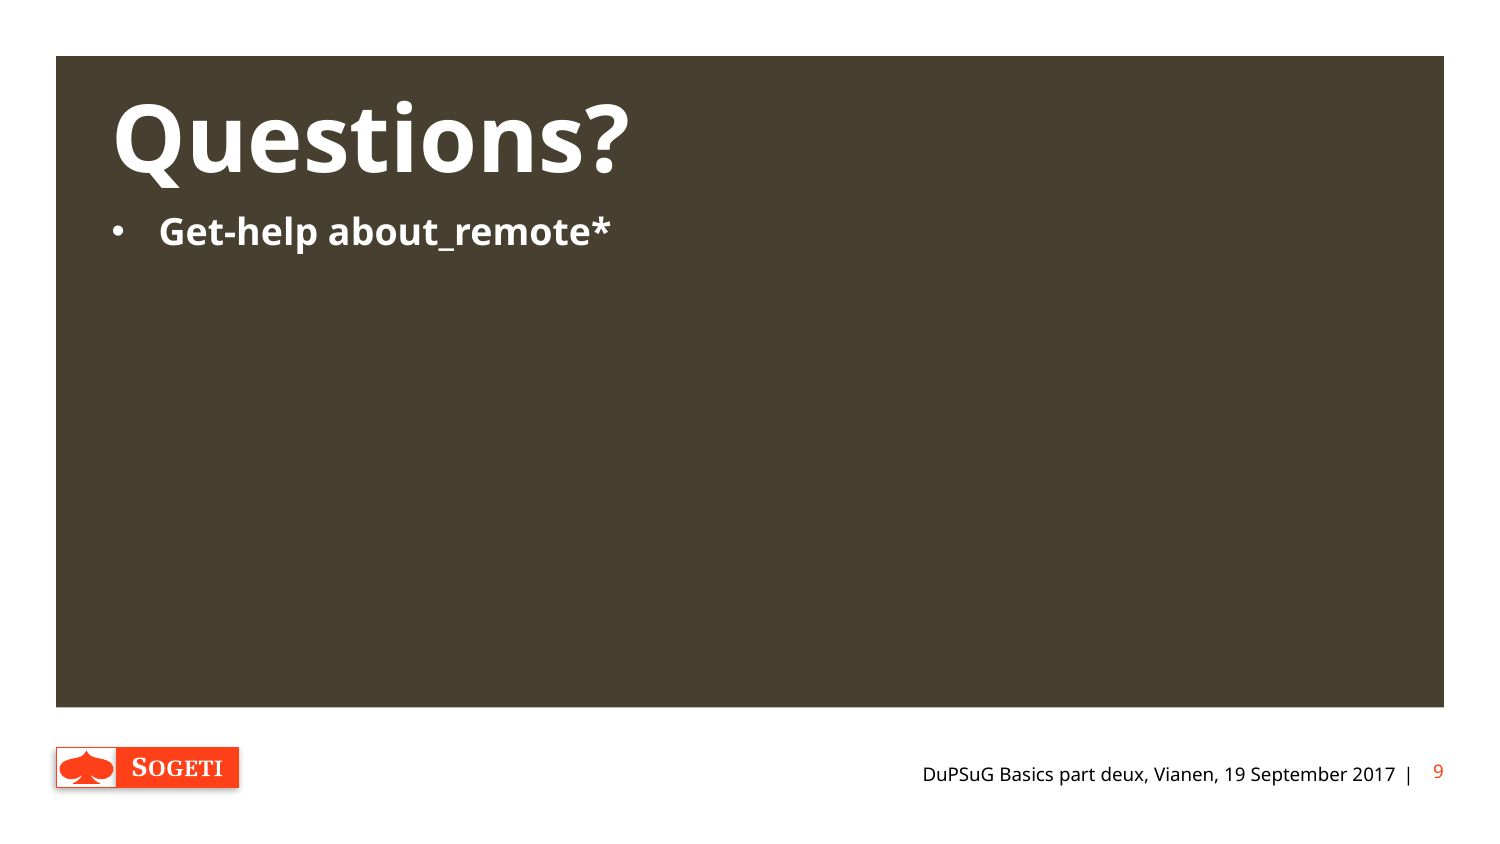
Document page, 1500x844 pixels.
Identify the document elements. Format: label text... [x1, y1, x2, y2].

slide_number 9 [1408, 755, 1444, 788]
title Questions? [111, 87, 1398, 211]
subtitle Get-help about_remote* [111, 211, 1398, 560]
footer DuPSuG Basics part deux, Vianen, 19 September 2017 [309, 755, 1396, 788]
